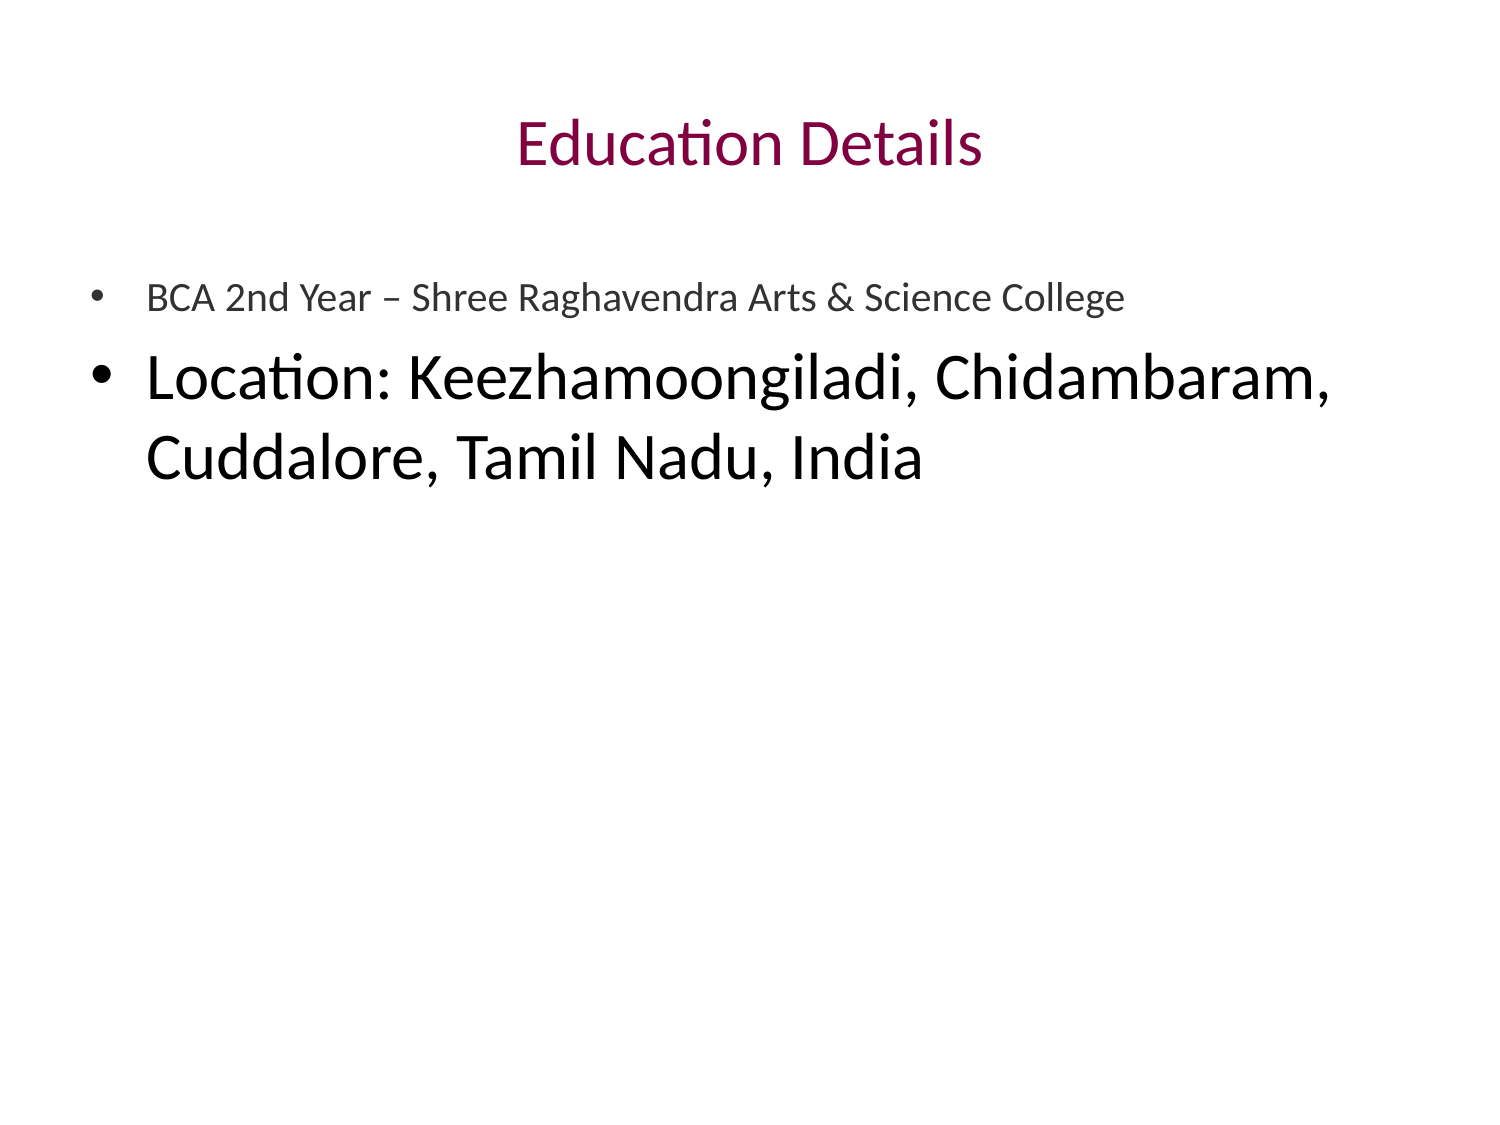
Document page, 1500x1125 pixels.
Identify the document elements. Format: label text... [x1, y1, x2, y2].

list BCA 2nd Year – Shree Raghavendra Arts & Science College Location: Keezhamoongiladi, Chidambaram, Cuddalore, Tamil Nadu, India [75, 262, 1425, 1005]
title Education Details [75, 45, 1425, 233]
